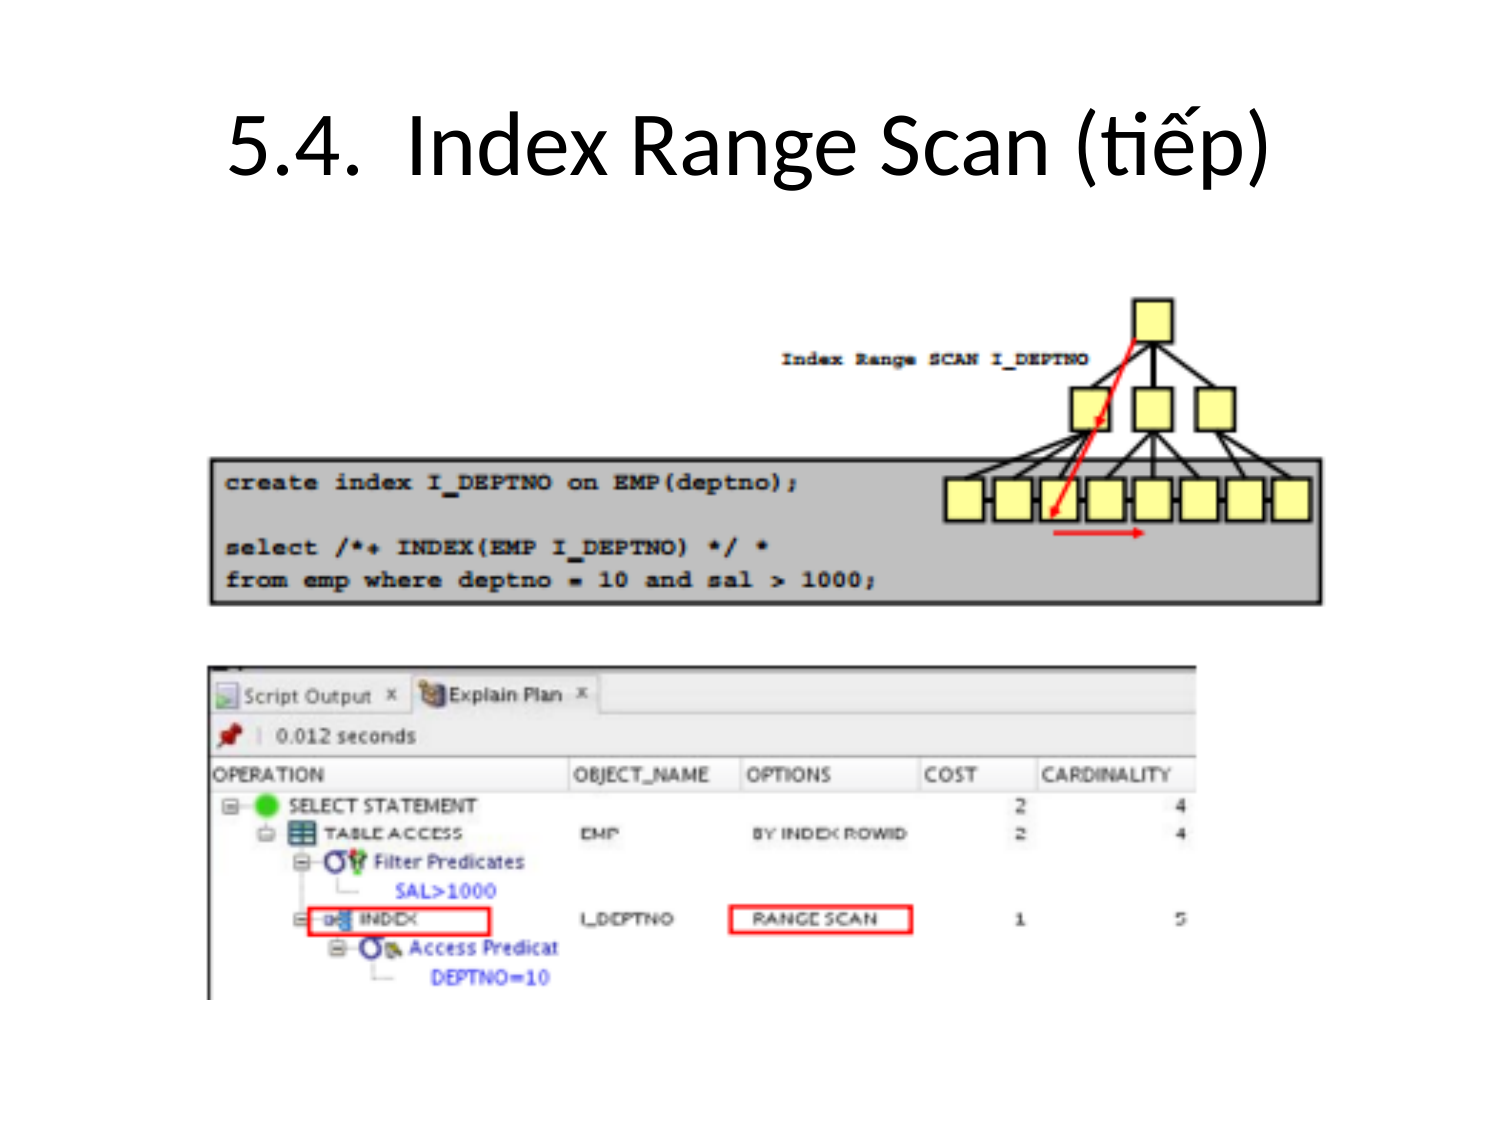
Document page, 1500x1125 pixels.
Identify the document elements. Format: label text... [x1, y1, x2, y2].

title 5.4. Index Range Scan (tiếp) [75, 45, 1425, 233]
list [174, 249, 1363, 1001]
